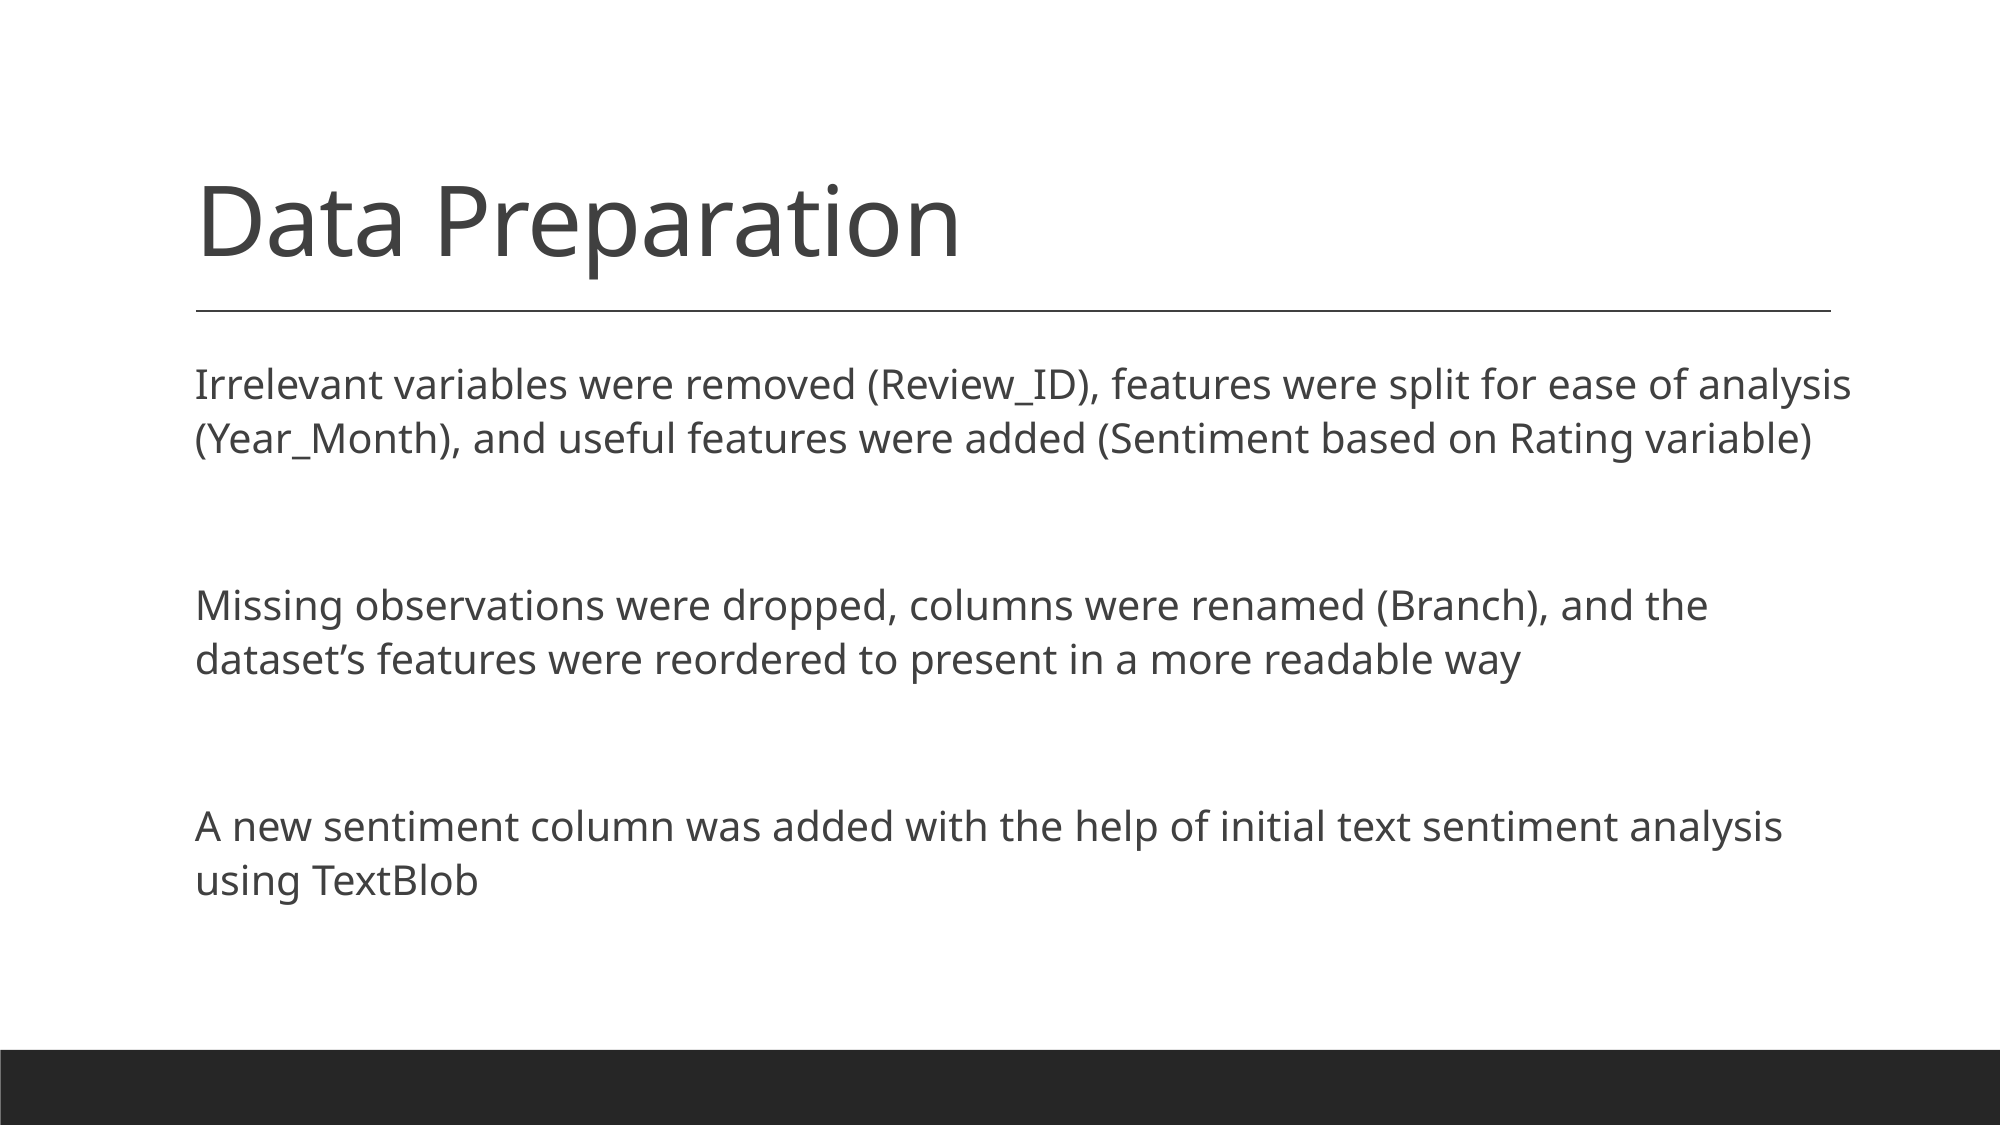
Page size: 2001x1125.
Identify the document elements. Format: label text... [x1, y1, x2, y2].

list Irrelevant variables were removed (Review_ID), features were split for ease of analysis (Year_Month), and useful features were added (Sentiment based on Rating variable) Missing observations were dropped, columns were renamed (Branch), and the dataset’s features were reordered to present in a more readable way A new sentiment column was added with the help of initial text sentiment analysis using TextBlob [180, 345, 1860, 963]
title Data Preparation [180, 47, 1830, 285]
